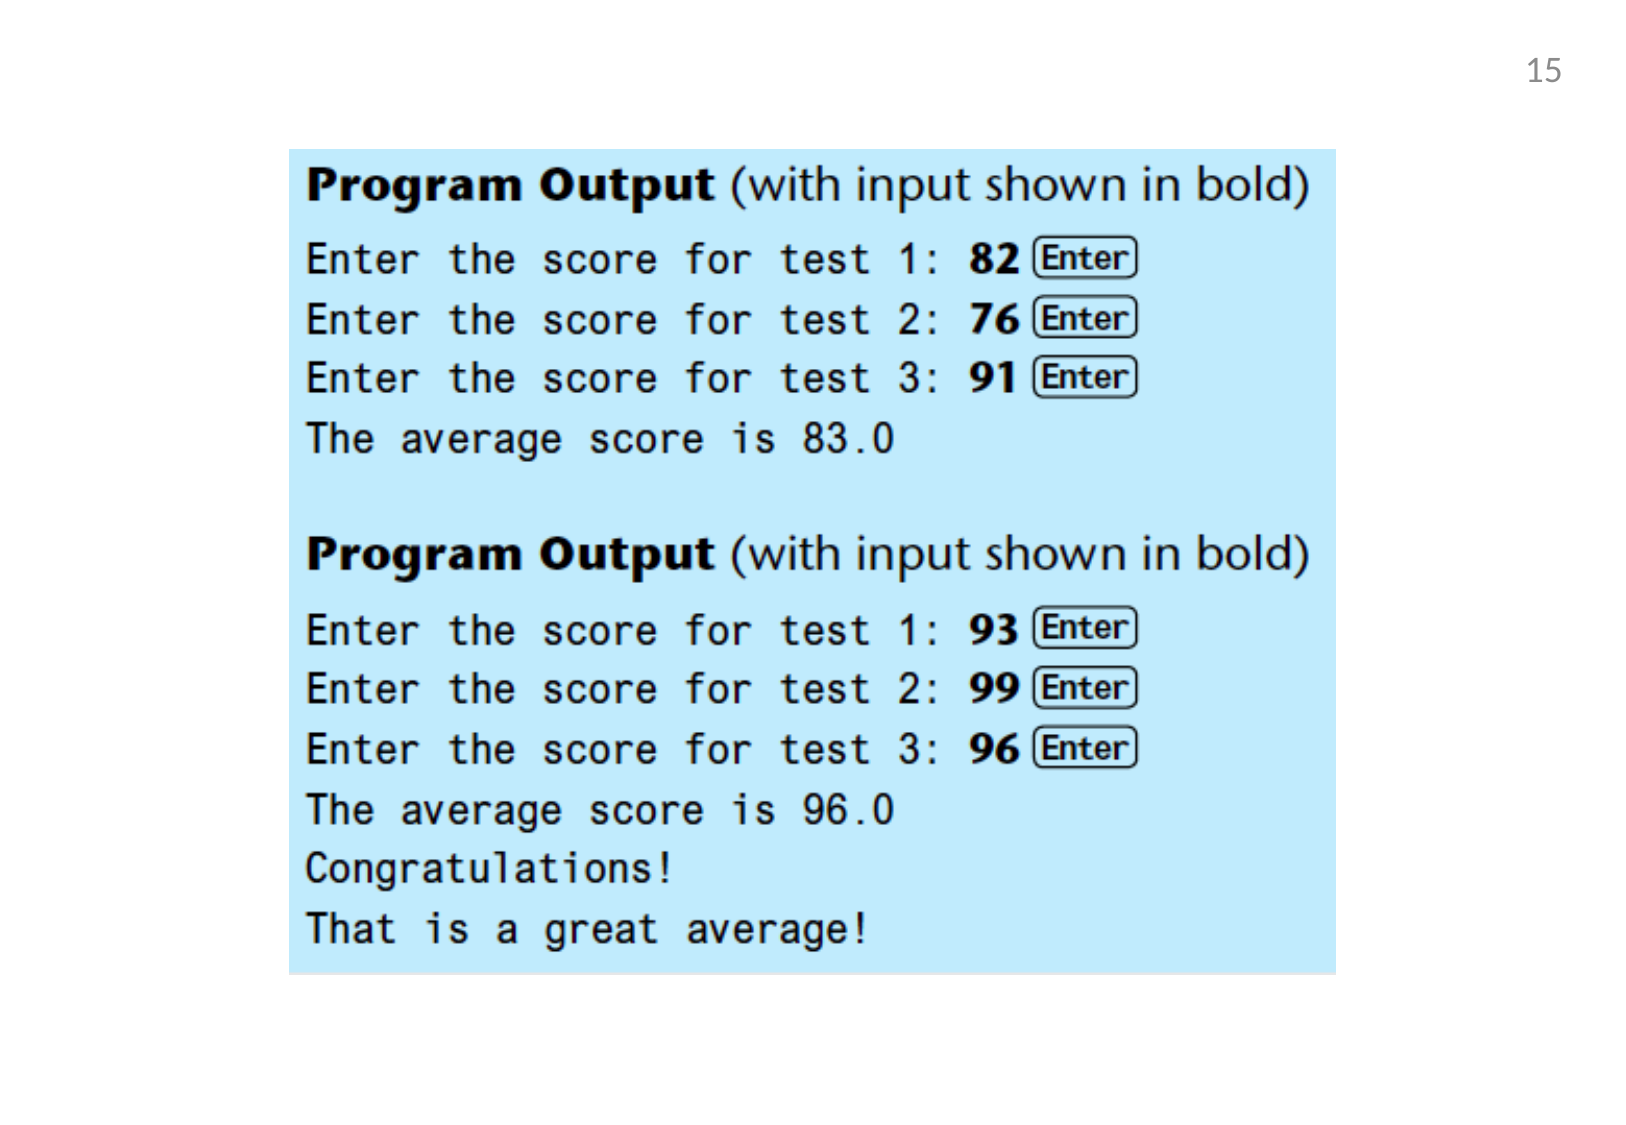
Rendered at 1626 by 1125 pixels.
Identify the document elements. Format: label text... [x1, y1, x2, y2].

picture [289, 149, 1336, 975]
slide_number 15 [1212, 37, 1578, 98]
